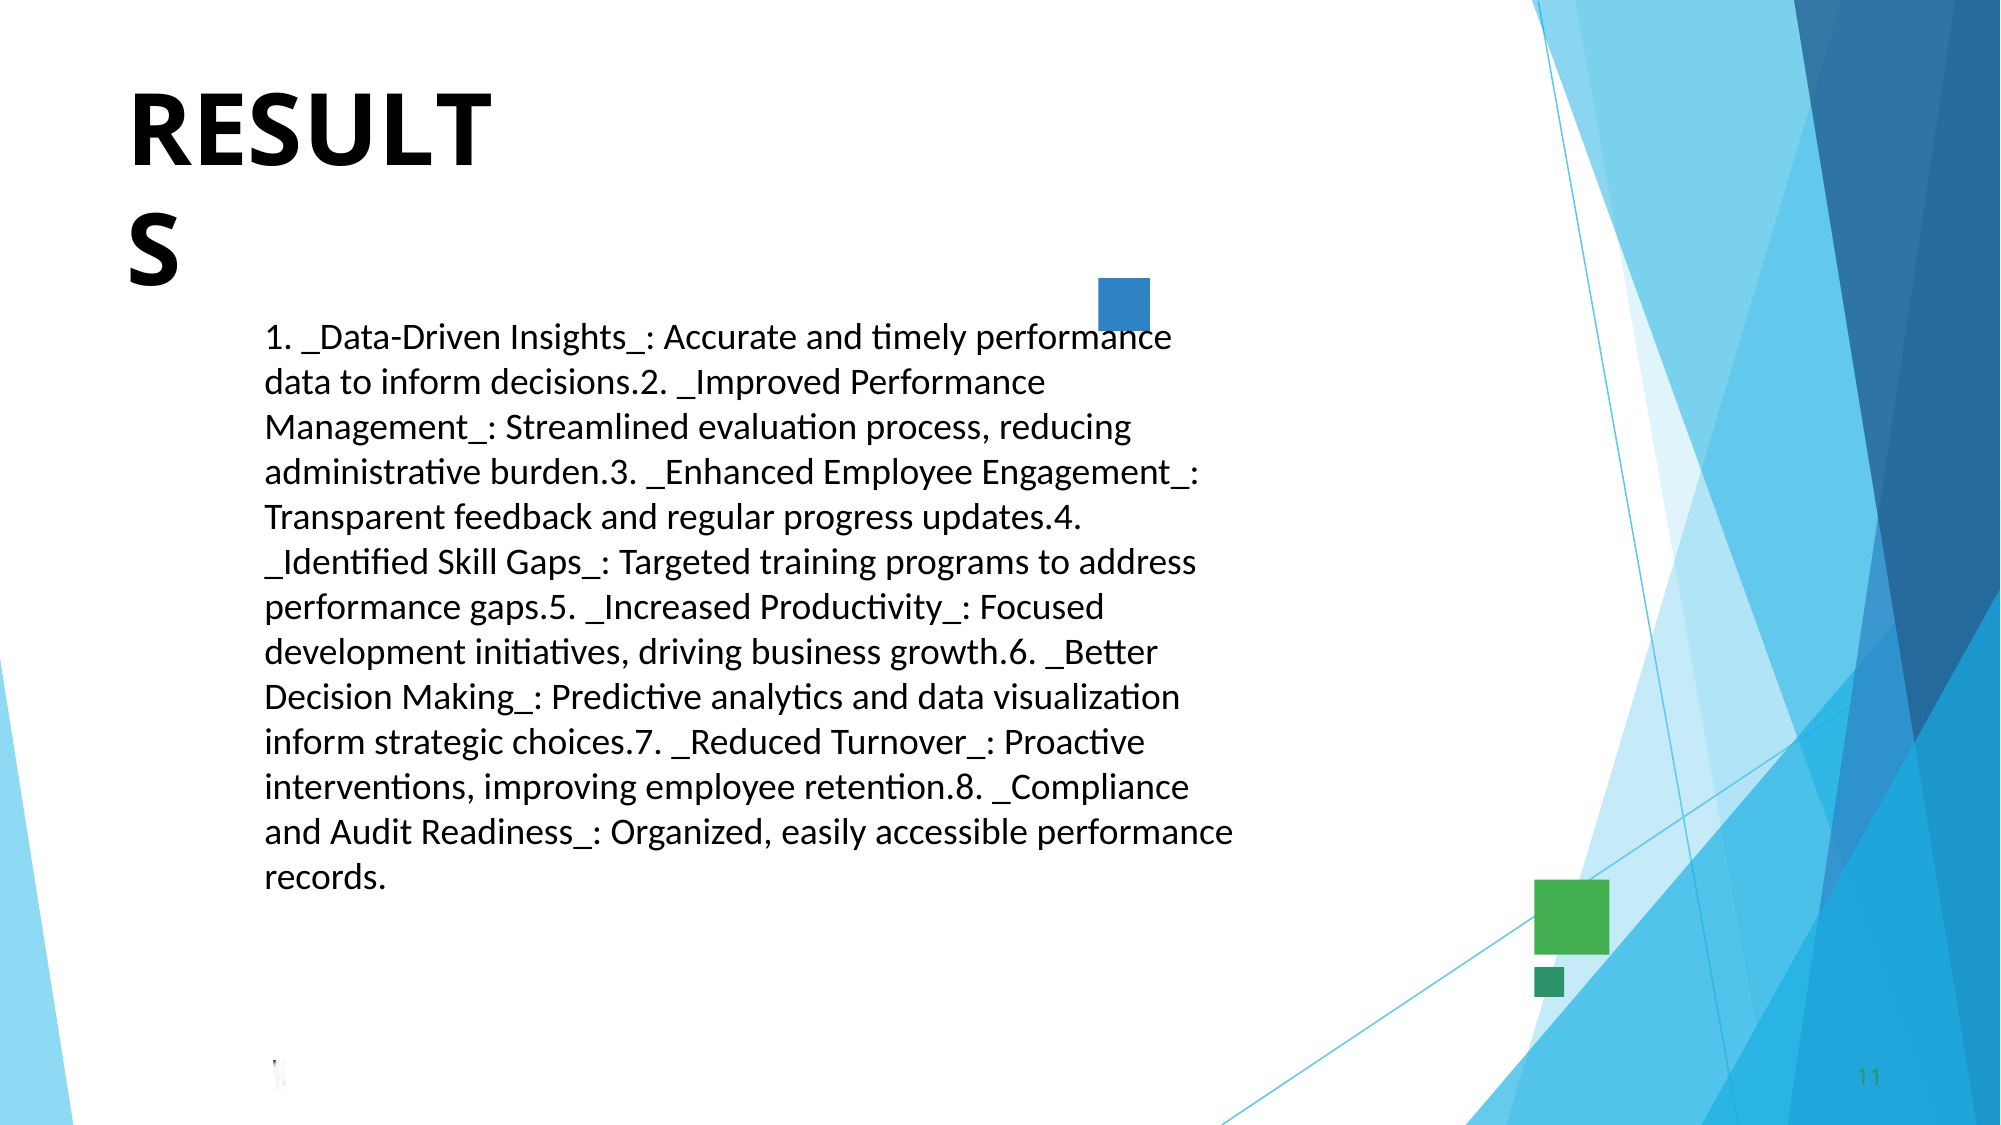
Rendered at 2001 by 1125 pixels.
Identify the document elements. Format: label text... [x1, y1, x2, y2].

title RESULTS [123, 63, 524, 306]
text_box [1534, 967, 1565, 997]
text_box 1. _Data-Driven Insights_: Accurate and timely performance data to inform decisions.2. _Improved Performance Management_: Streamlined evaluation process, reducing administrative burden.3. _Enhanced Employee Engagement_: Transparent feedback and regular progress updates.4. _Identified Skill Gaps_: Targeted training programs to address performance gaps.5. _Increased Productivity_: Focused development initiatives, driving business growth.6. _Better Decision Making_: Predictive analytics and data visualization inform strategic choices.7. _Reduced Turnover_: Proactive interventions, improving employee retention.8. _Compliance and Audit Readiness_: Organized, easily accessible performance records. [249, 304, 1251, 905]
picture [273, 1060, 287, 1091]
text_box [1098, 278, 1150, 304]
text_box 11 [1849, 1061, 1888, 1095]
text_box [1534, 879, 1610, 955]
